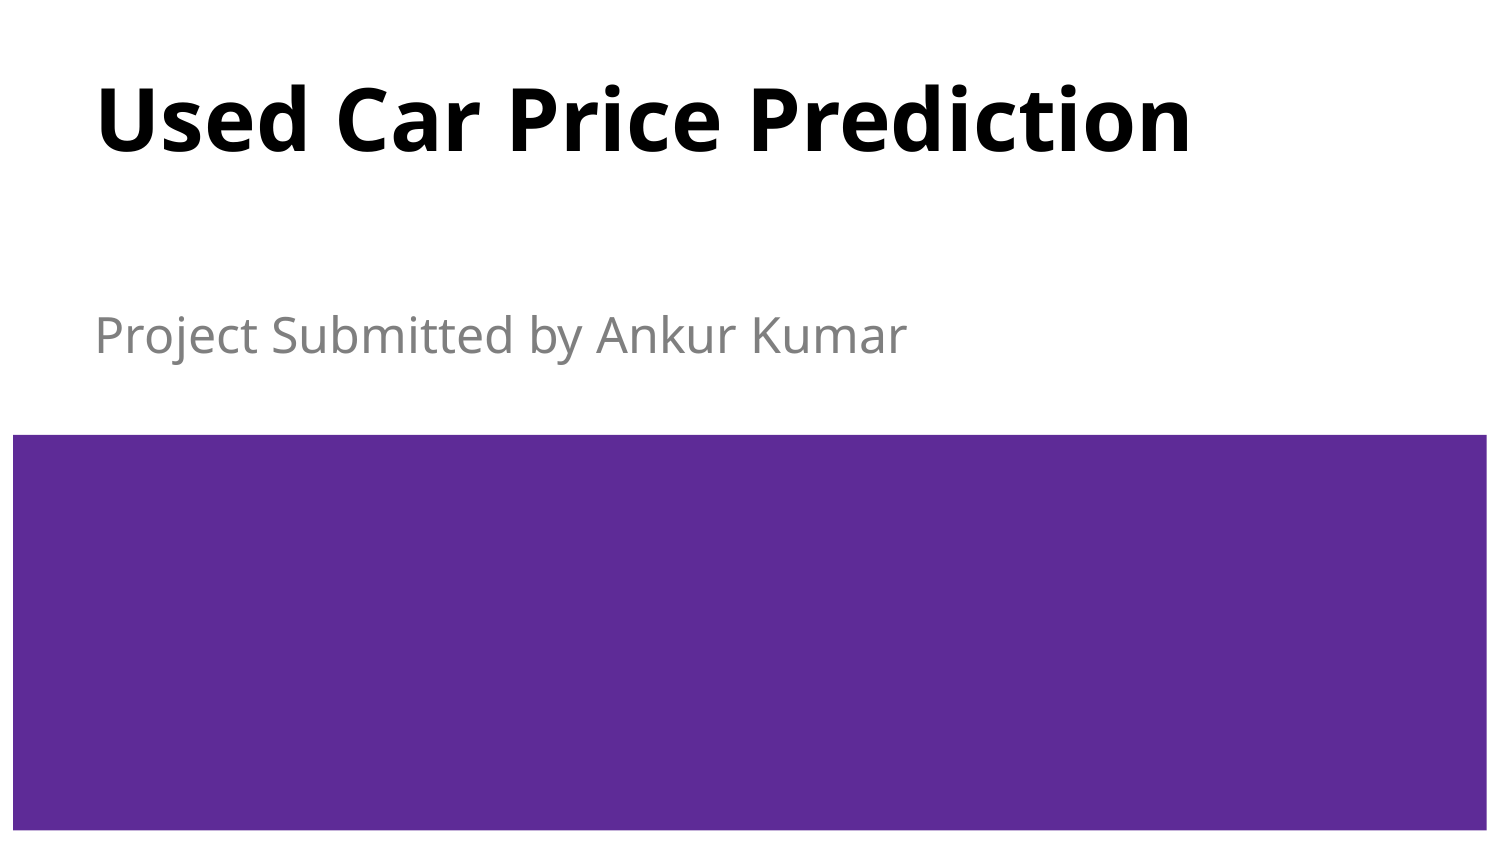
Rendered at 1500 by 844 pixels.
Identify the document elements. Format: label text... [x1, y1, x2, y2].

title Used Car Price Prediction [79, 43, 1423, 285]
subtitle Project Submitted by Ankur Kumar [79, 285, 1423, 427]
